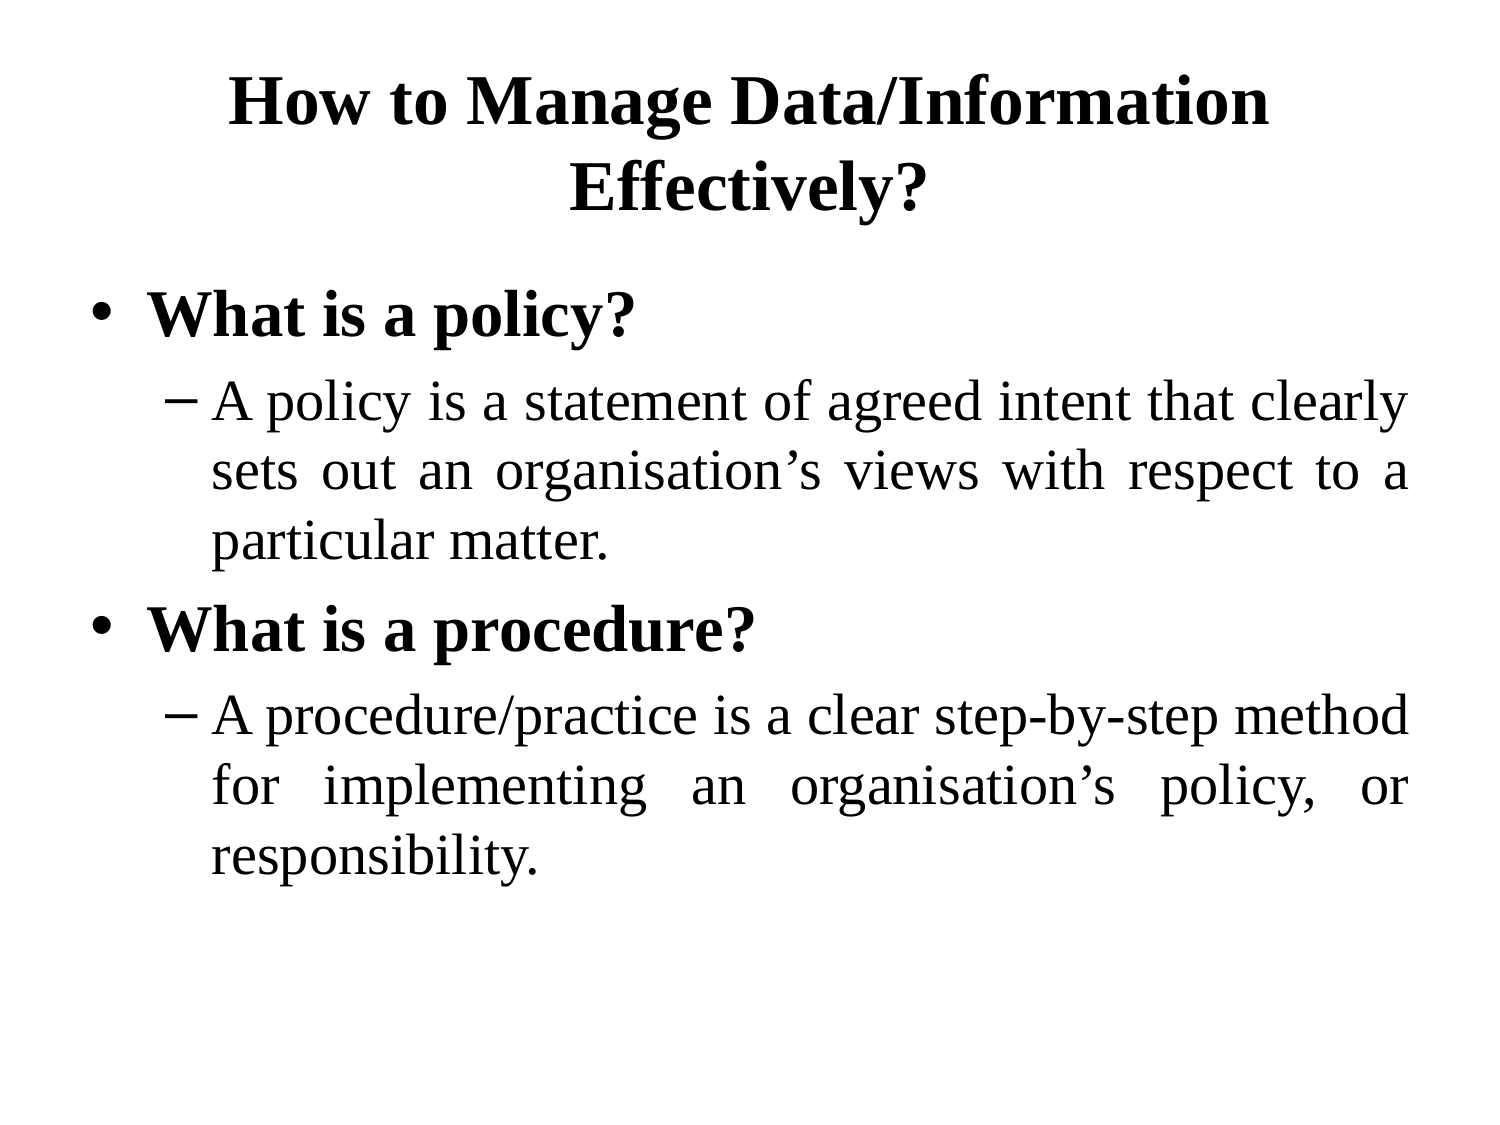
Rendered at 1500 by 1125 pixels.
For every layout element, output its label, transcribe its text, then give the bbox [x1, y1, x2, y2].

list What is a policy? A policy is a statement of agreed intent that clearly sets out an organisation’s views with respect to a particular matter. What is a procedure? A procedure/practice is a clear step-by-step method for implementing an organisation’s policy, or responsibility. [75, 262, 1425, 1005]
title How to Manage Data/Information Effectively? [75, 45, 1425, 233]
